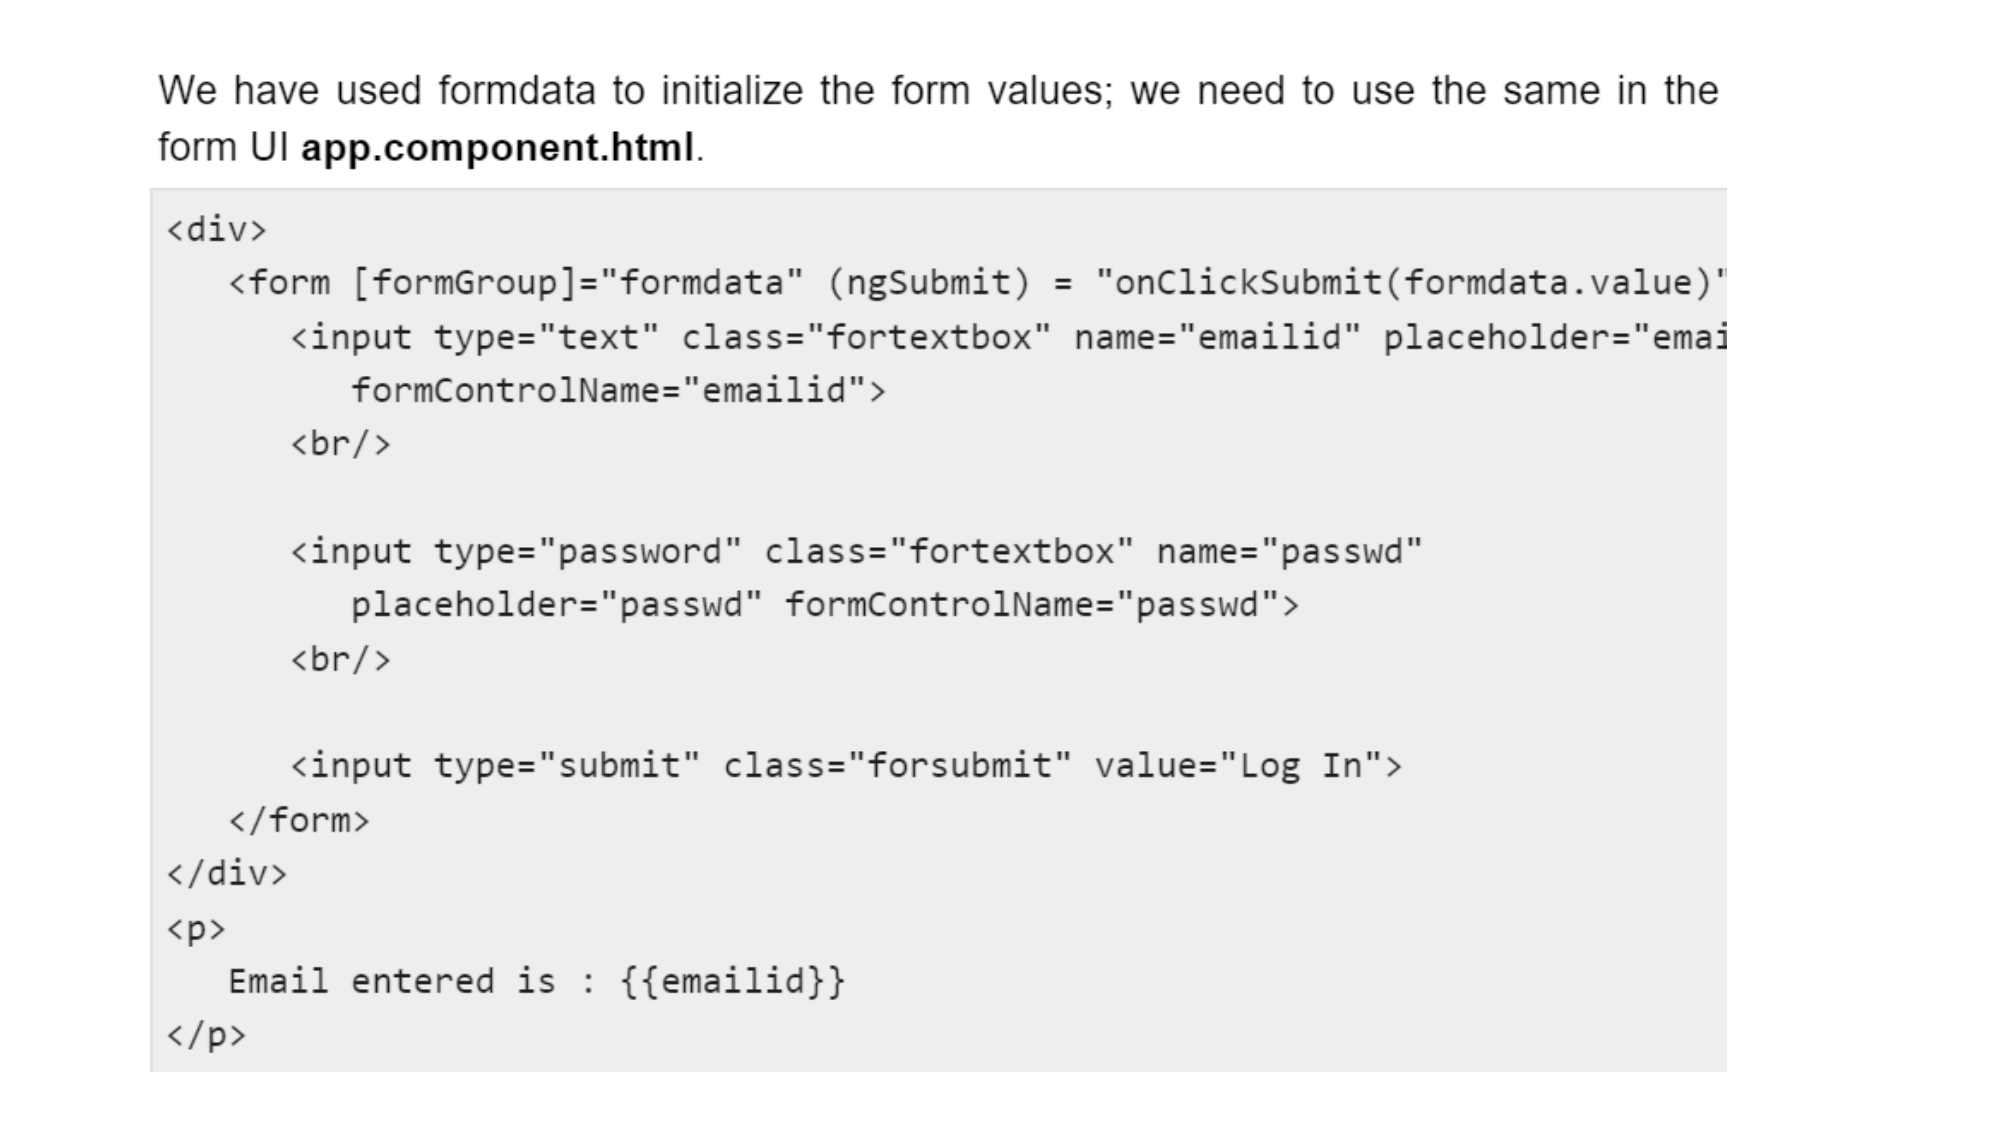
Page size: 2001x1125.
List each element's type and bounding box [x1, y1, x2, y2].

picture [138, 53, 1727, 1072]
